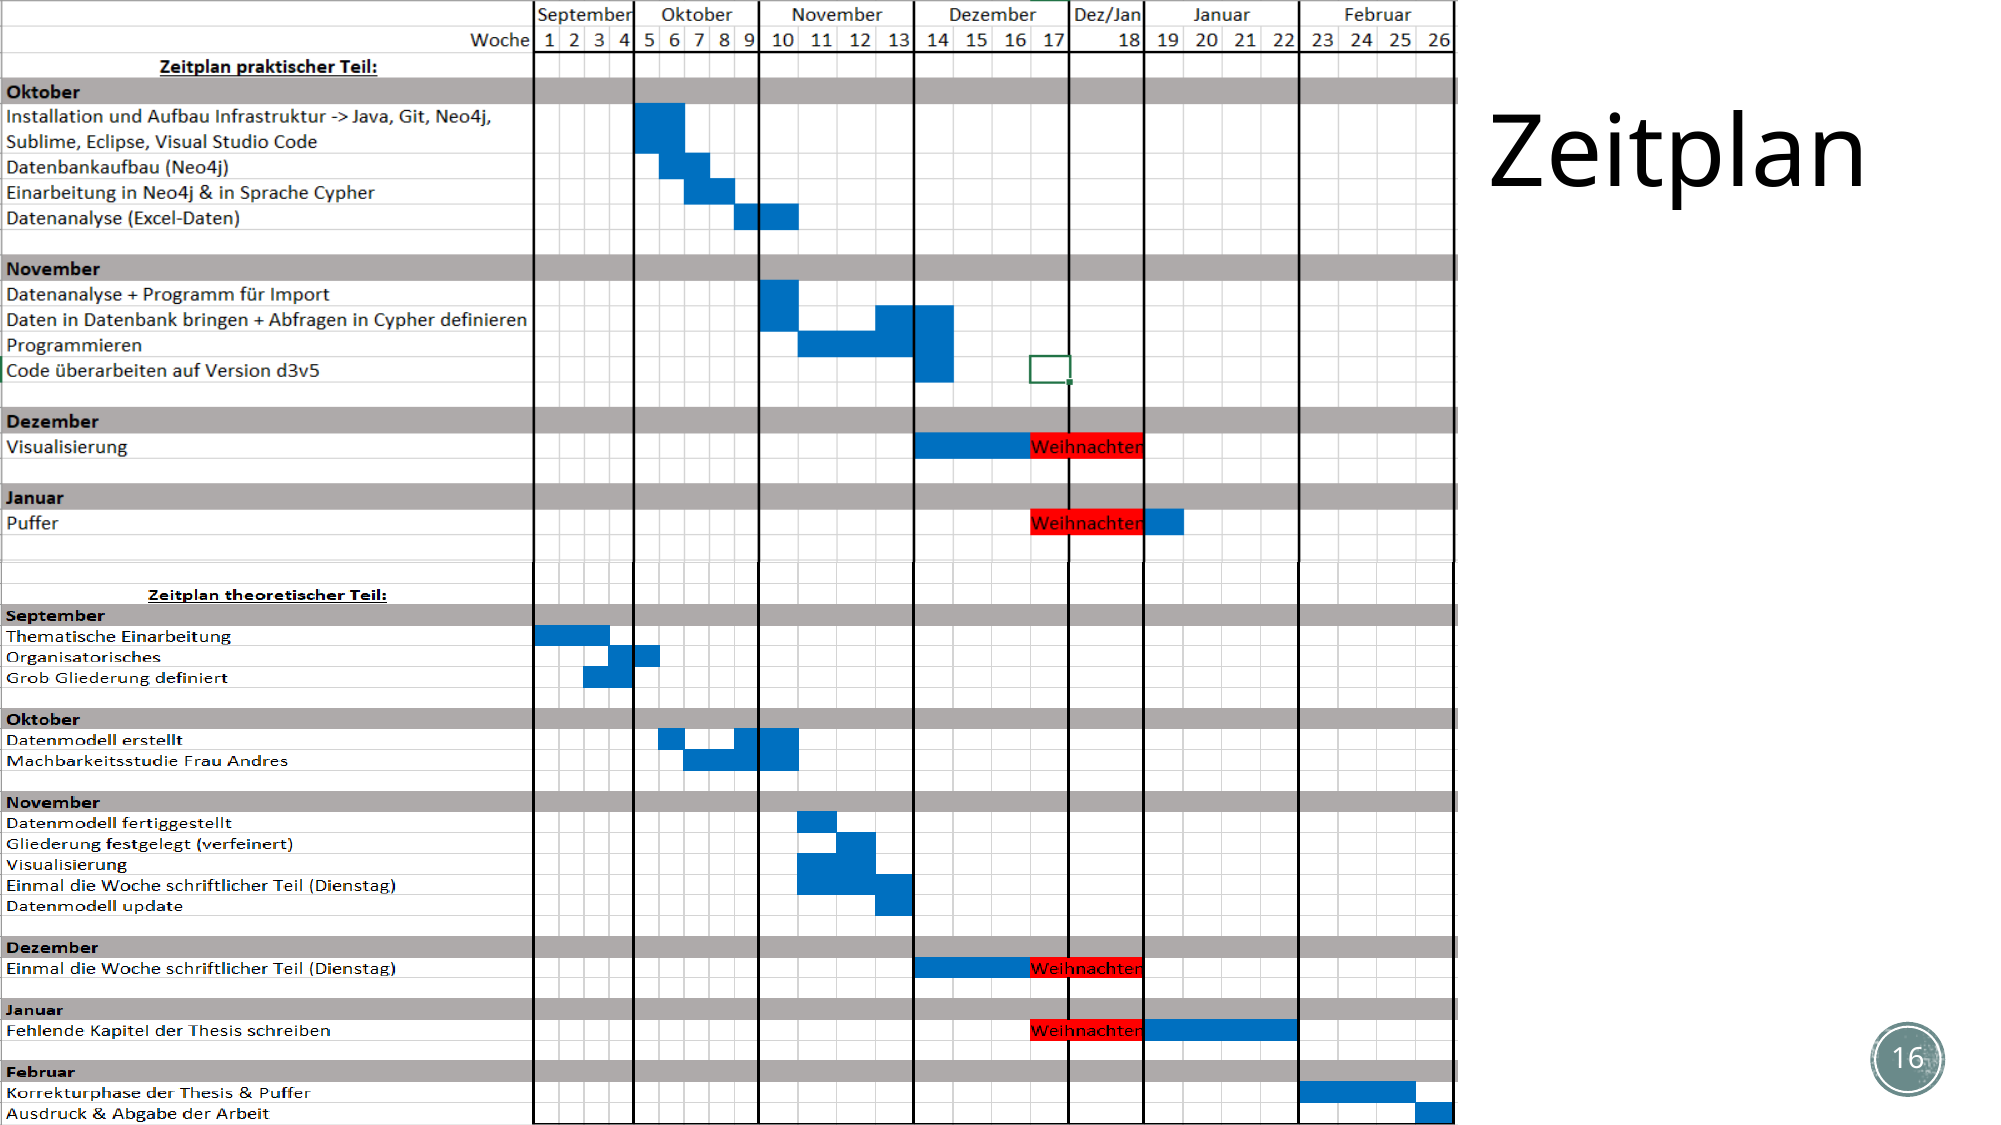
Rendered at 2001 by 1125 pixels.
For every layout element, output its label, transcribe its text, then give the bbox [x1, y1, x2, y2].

picture [0, 563, 1458, 1124]
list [1, 1, 1457, 561]
slide_number 16 [1855, 1028, 1961, 1089]
title Zeitplan [1473, 22, 1973, 287]
